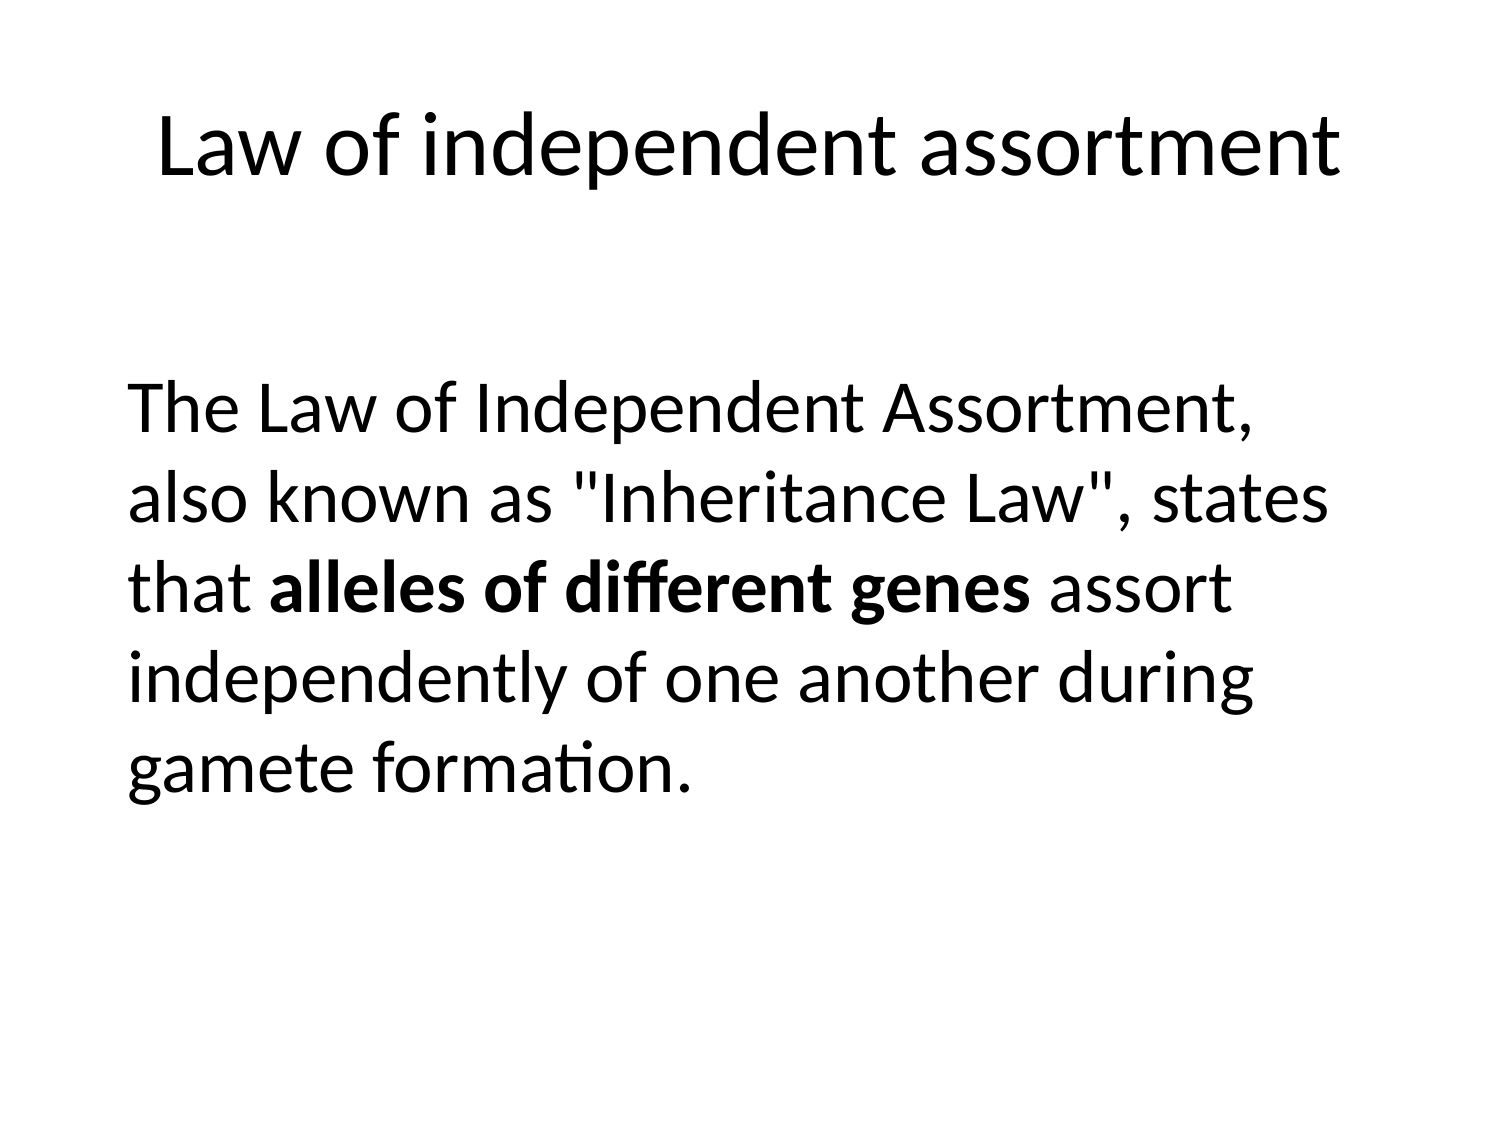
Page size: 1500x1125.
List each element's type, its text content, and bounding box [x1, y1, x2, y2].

text_box The Law of Independent Assortment, also known as "Inheritance Law", states that alleles of different genes assort independently of one another during gamete formation. [112, 349, 1400, 815]
title Law of independent assortment [75, 45, 1425, 233]
